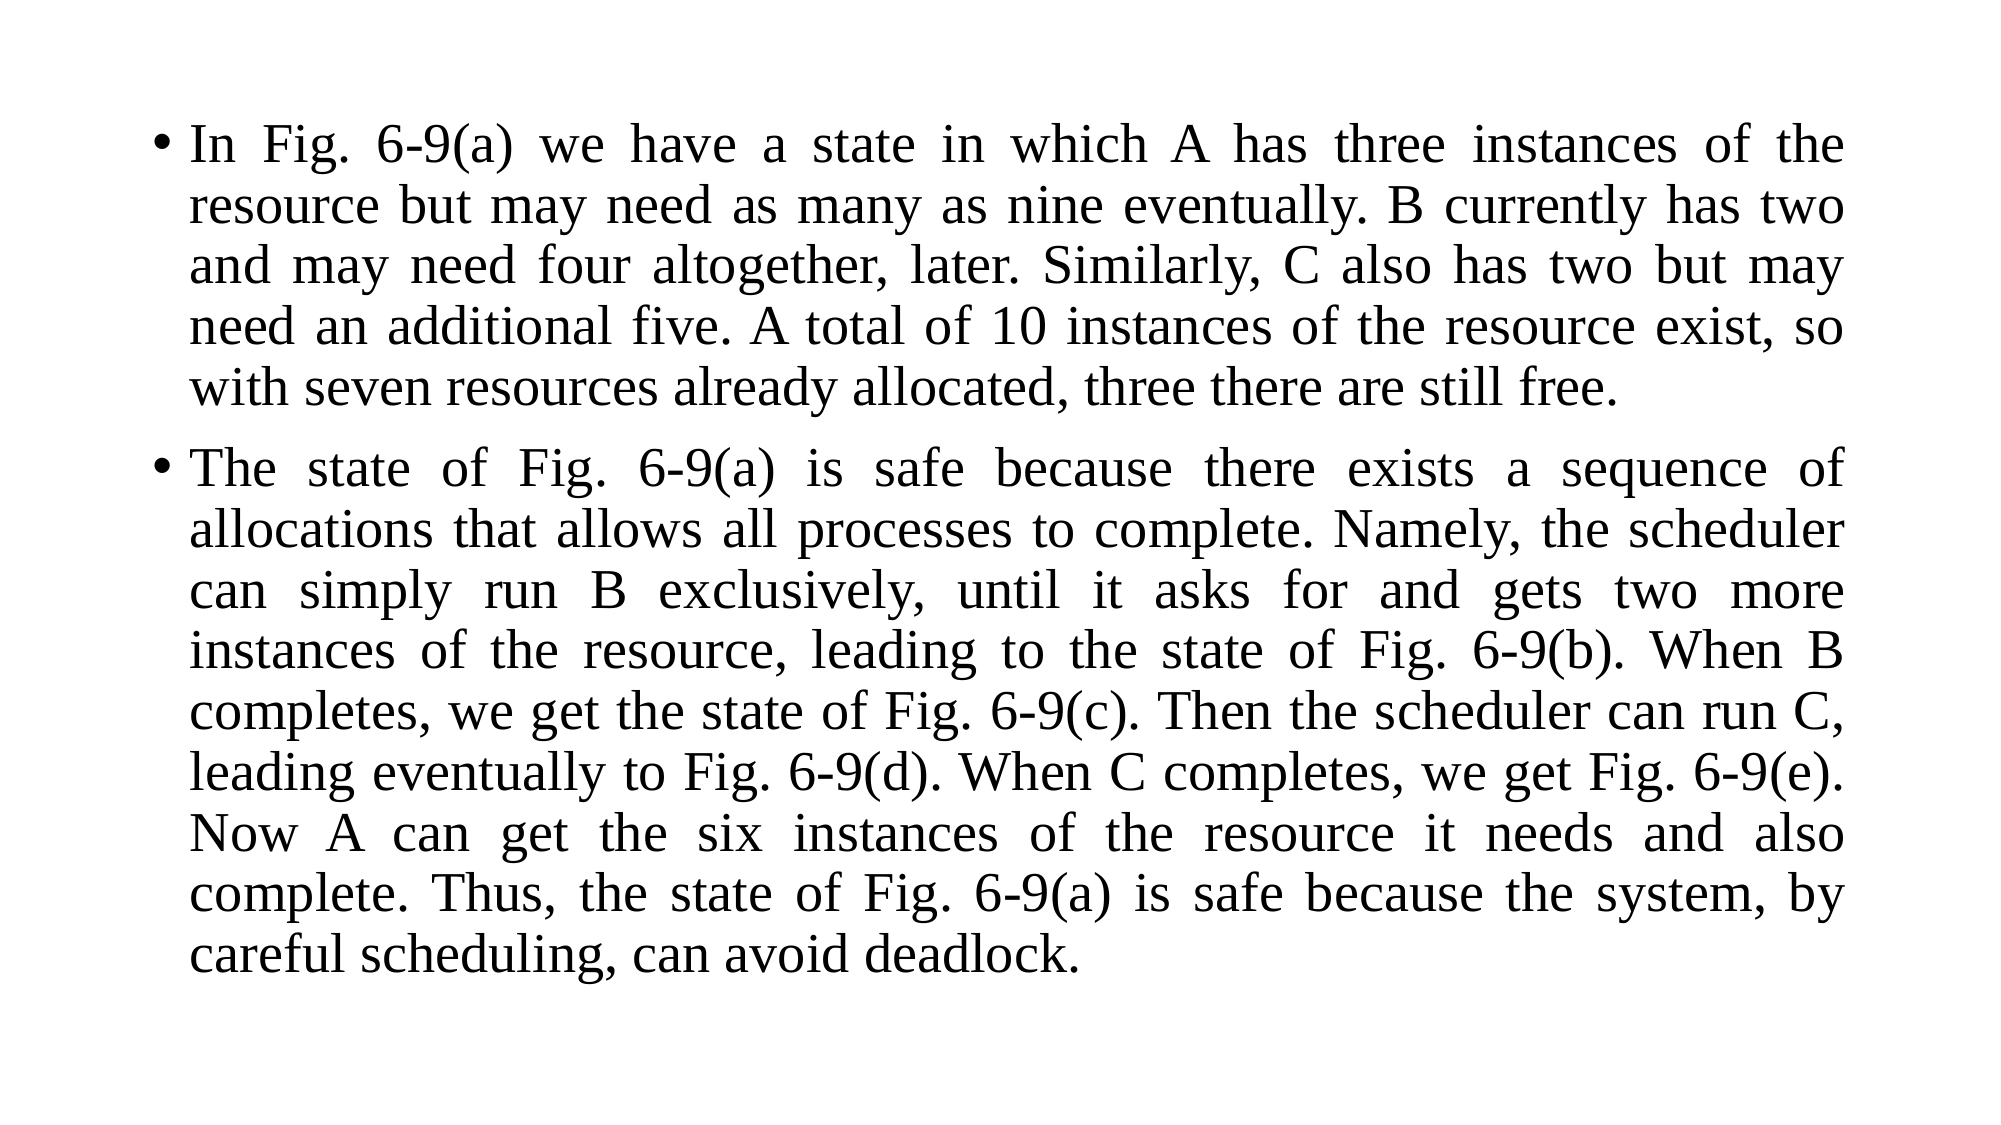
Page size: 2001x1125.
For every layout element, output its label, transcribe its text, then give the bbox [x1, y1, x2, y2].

list In Fig. 6-9(a) we have a state in which A has three instances of the resource but may need as many as nine eventually. B currently has two and may need four altogether, later. Similarly, C also has two but may need an additional five. A total of 10 instances of the resource exist, so with seven resources already allocated, three there are still free. The state of Fig. 6-9(a) is safe because there exists a sequence of allocations that allows all processes to complete. Namely, the scheduler can simply run B exclusively, until it asks for and gets two more instances of the resource, leading to the state of Fig. 6-9(b). When B completes, we get the state of Fig. 6-9(c). Then the scheduler can run C, leading eventually to Fig. 6-9(d). When C completes, we get Fig. 6-9(e). Now A can get the six instances of the resource it needs and also complete. Thus, the state of Fig. 6-9(a) is safe because the system, by careful scheduling, can avoid deadlock. [137, 106, 1863, 1014]
